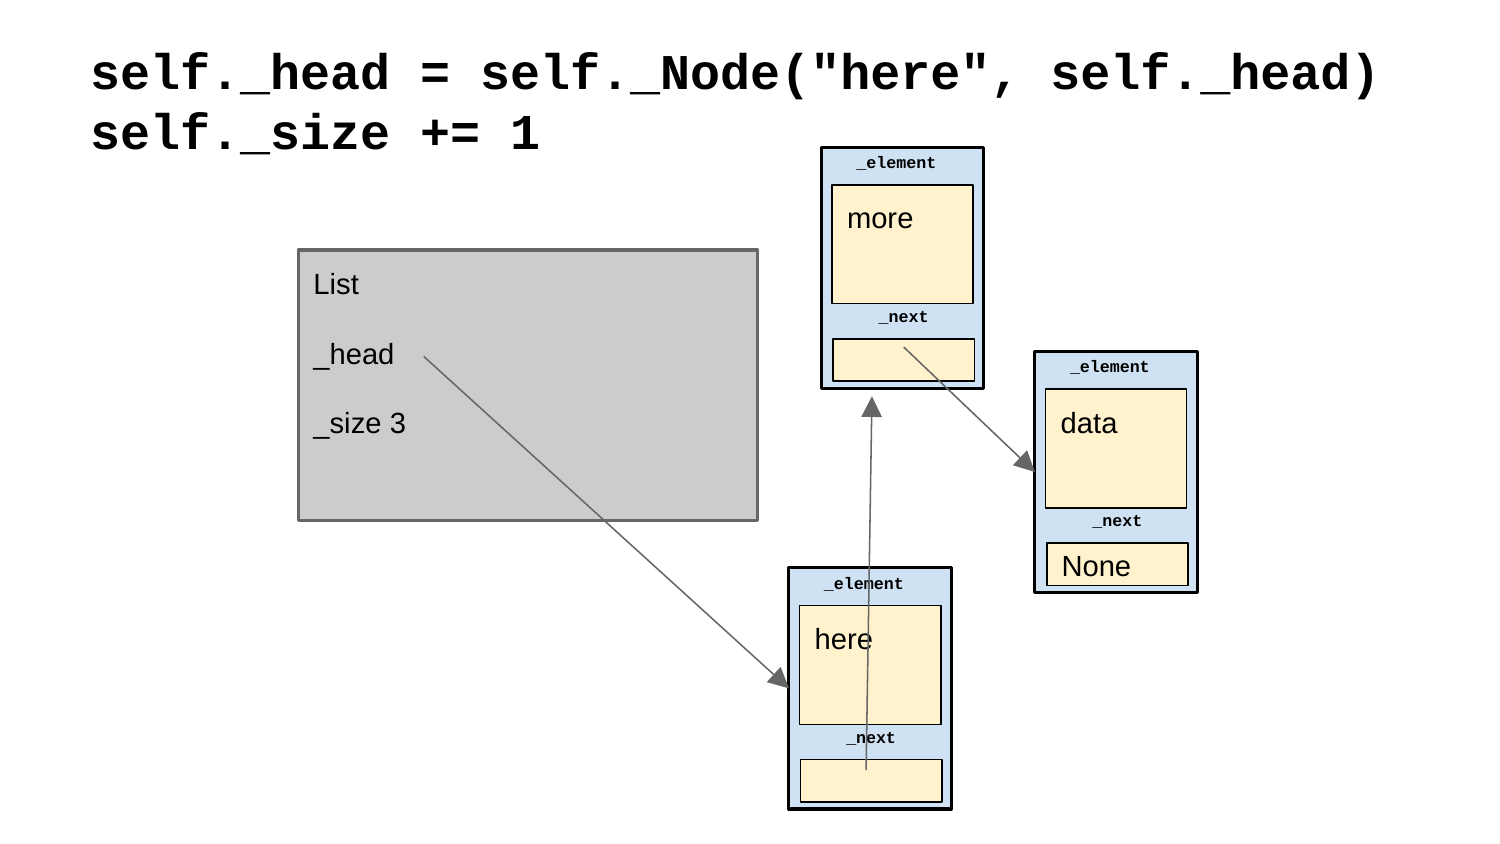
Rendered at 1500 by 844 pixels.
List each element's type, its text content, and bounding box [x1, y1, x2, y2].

title self._head = self._Node("here", self._head) self._size += 1 [75, 33, 1425, 175]
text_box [1034, 340, 1198, 593]
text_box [903, 346, 1036, 473]
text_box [865, 395, 873, 771]
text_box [821, 136, 985, 389]
text_box List _head _size 3 [298, 250, 758, 521]
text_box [423, 356, 790, 689]
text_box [788, 557, 952, 810]
